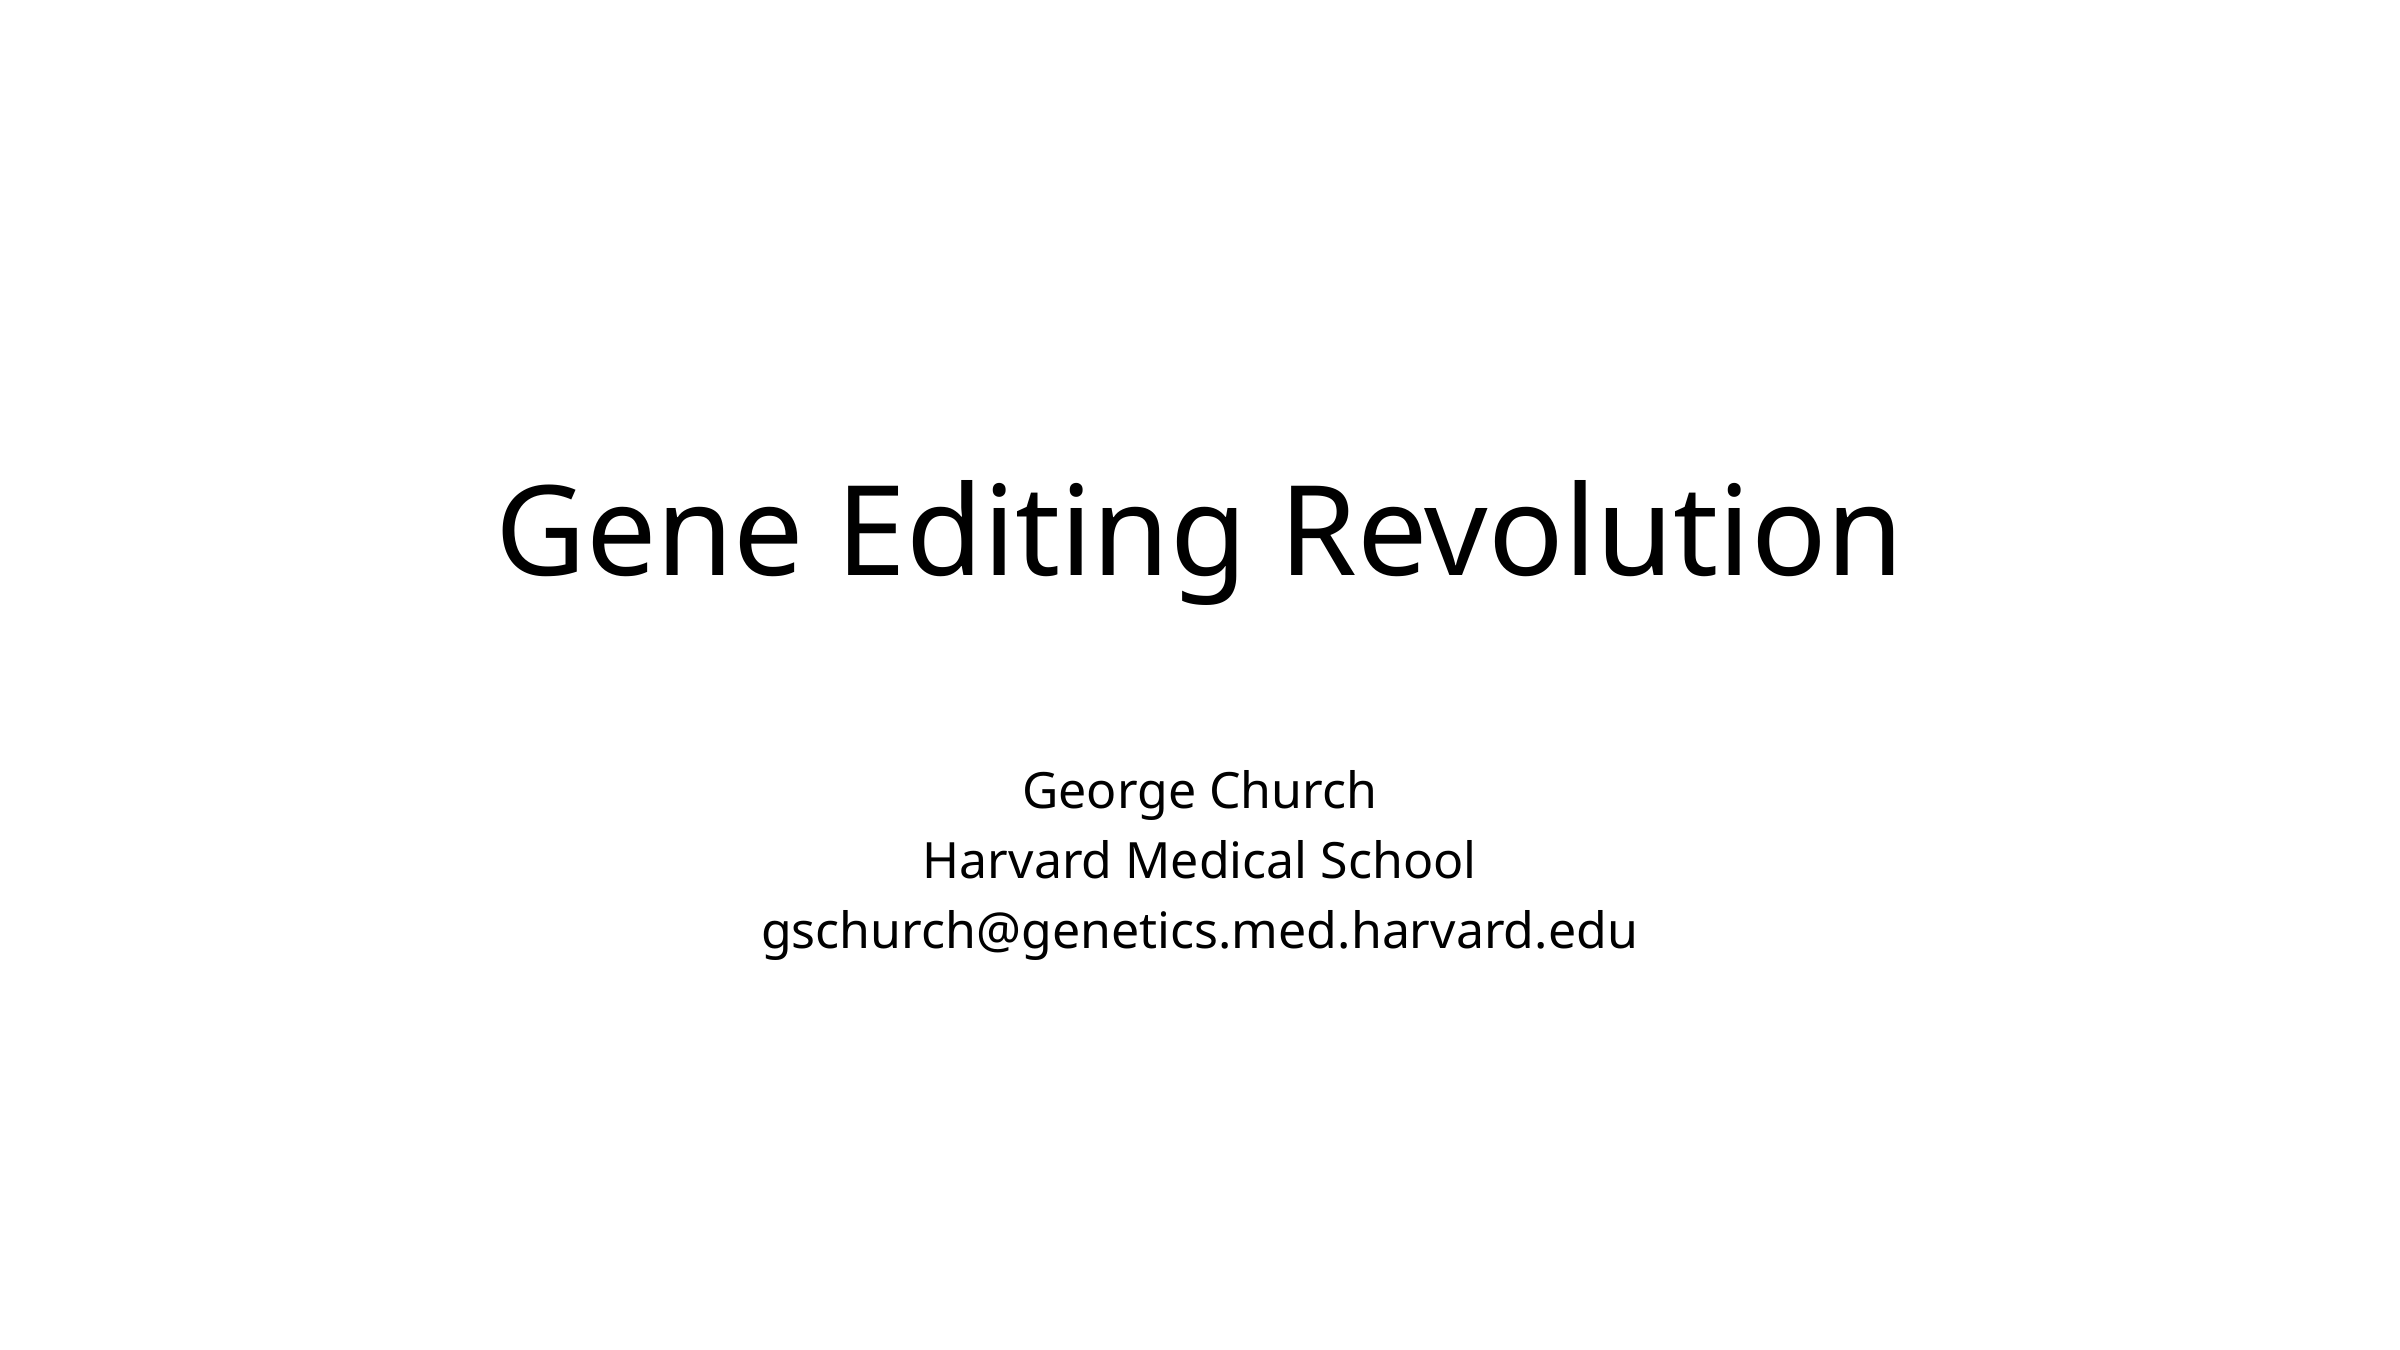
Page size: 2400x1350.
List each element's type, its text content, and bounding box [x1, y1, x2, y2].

subtitle George Church Harvard Medical School gschurch@genetics.med.harvard.edu [450, 750, 1950, 1023]
title Gene Editing Revolution [450, 329, 1950, 721]
